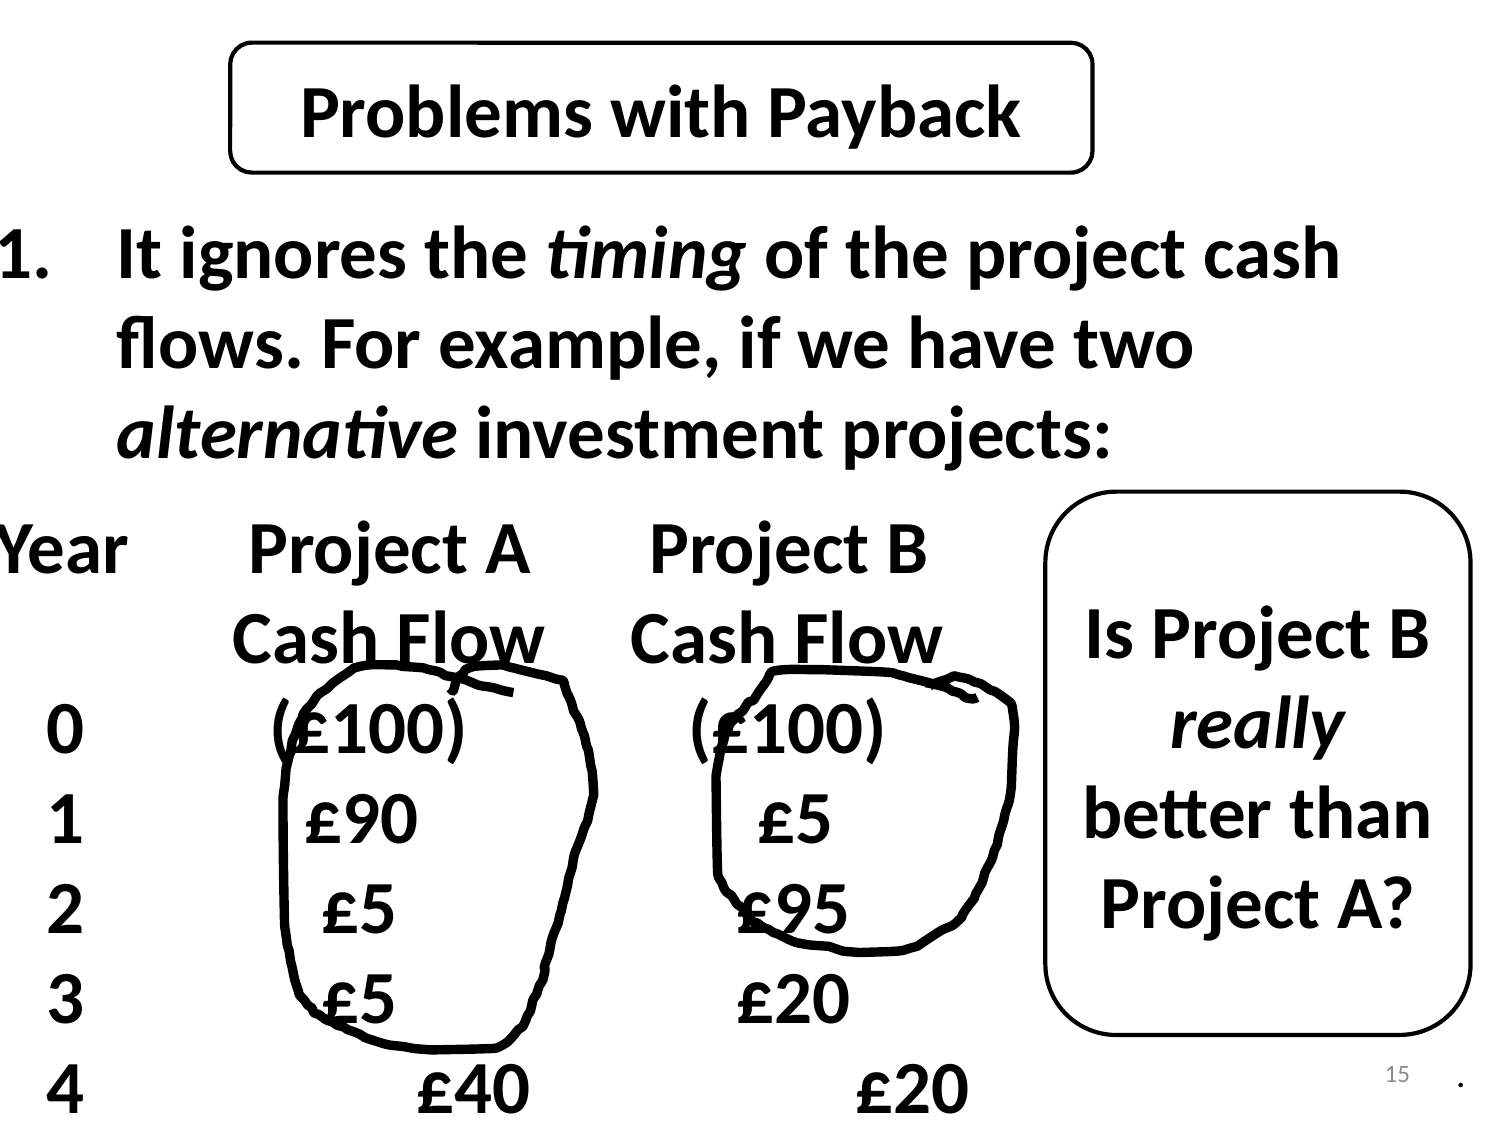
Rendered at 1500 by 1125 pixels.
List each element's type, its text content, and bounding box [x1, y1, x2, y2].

text_box Is Project B really better than Project A? [1043, 489, 1473, 1038]
text_box Problems with Payback [228, 40, 1095, 175]
text_box . [1441, 1042, 1484, 1103]
text_box It ignores the timing of the project cash flows. For example, if we have two alternative investment projects: Year Project A Project B Cash Flow Cash Flow 0 (£100) (£100) 1 £90 £5 2 £5 £95 3 £5 £20 4 £40 £20 [0, 196, 1472, 1125]
text_box [715, 668, 1016, 954]
text_box [282, 663, 595, 1051]
